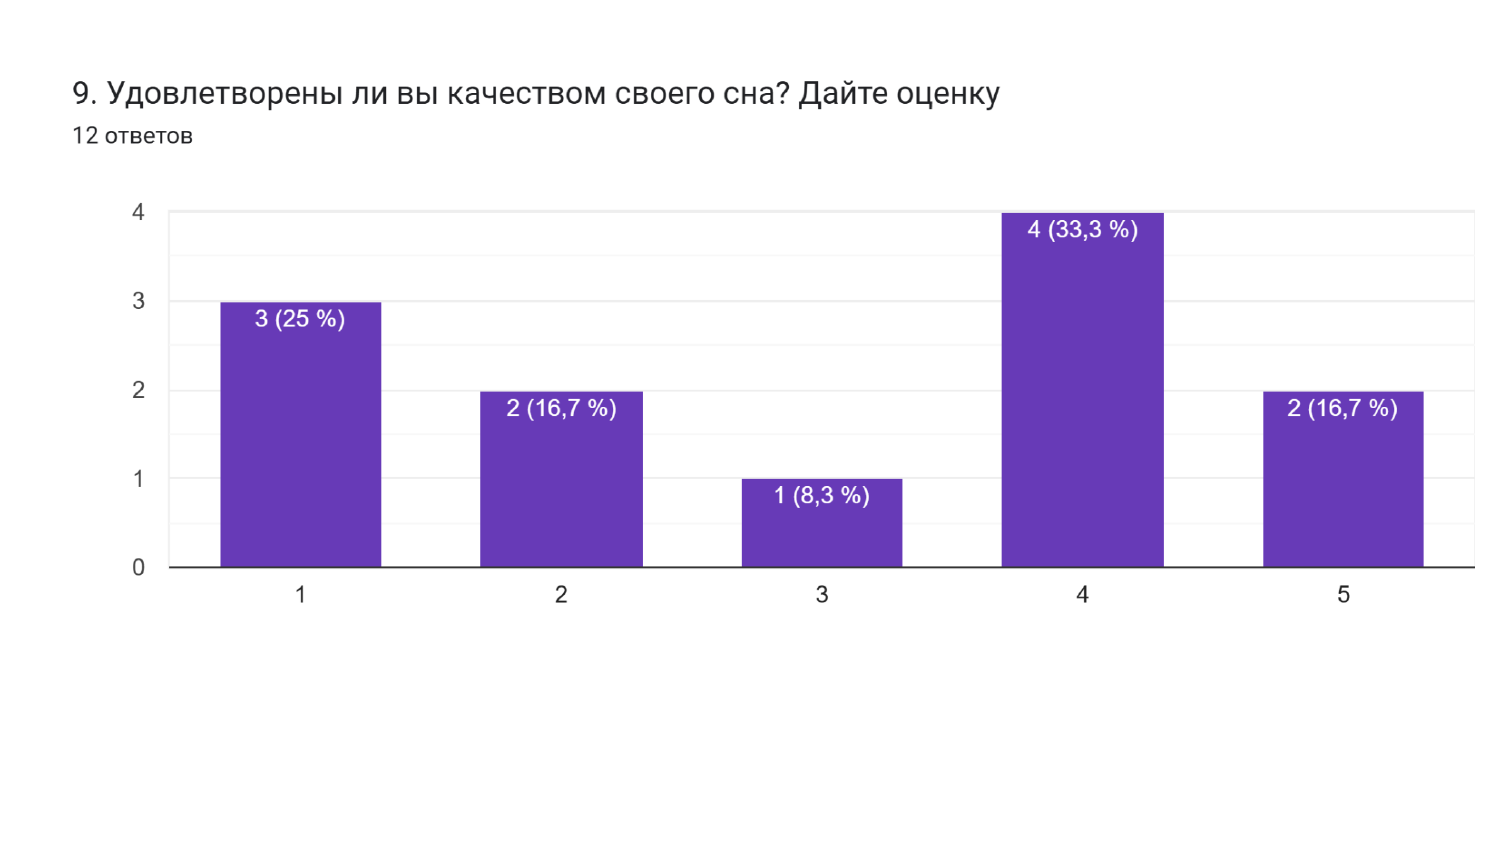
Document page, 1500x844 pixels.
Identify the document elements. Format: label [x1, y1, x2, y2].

picture [24, 24, 1476, 715]
